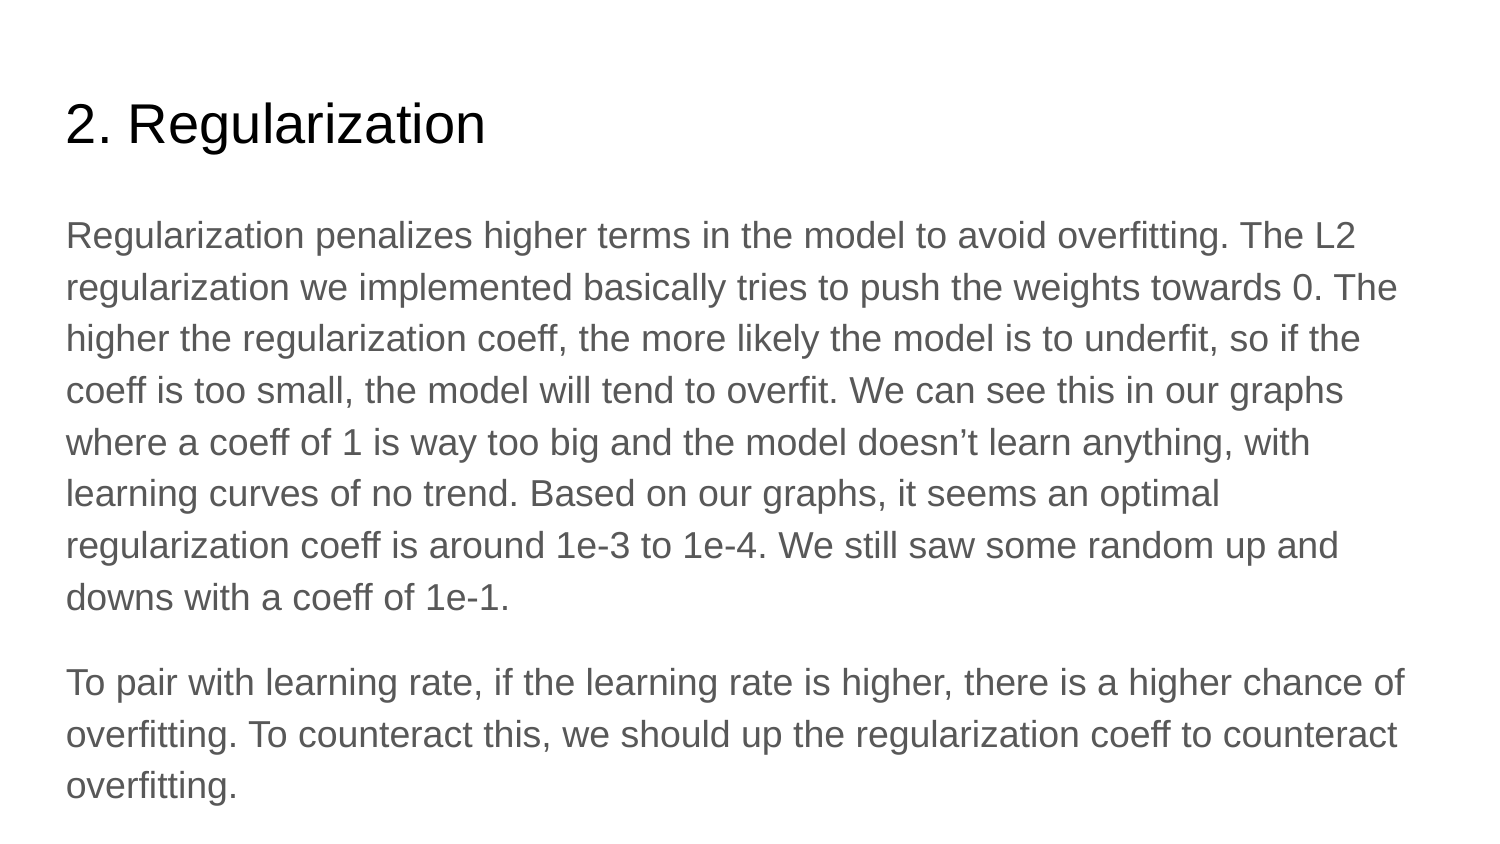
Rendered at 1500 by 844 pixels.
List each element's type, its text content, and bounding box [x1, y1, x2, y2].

text_box Regularization penalizes higher terms in the model to avoid overfitting. The L2 regularization we implemented basically tries to push the weights towards 0. The higher the regularization coeff, the more likely the model is to underfit, so if the coeff is too small, the model will tend to overfit. We can see this in our graphs where a coeff of 1 is way too big and the model doesn’t learn anything, with learning curves of no trend. Based on our graphs, it seems an optimal regularization coeff is around 1e-3 to 1e-4. We still saw some random up and downs with a coeff of 1e-1. To pair with learning rate, if the learning rate is higher, there is a higher chance of overfitting. To counteract this, we should up the regularization coeff to counteract overfitting. [51, 189, 1449, 750]
text_box 2. Regularization [51, 72, 1449, 167]
